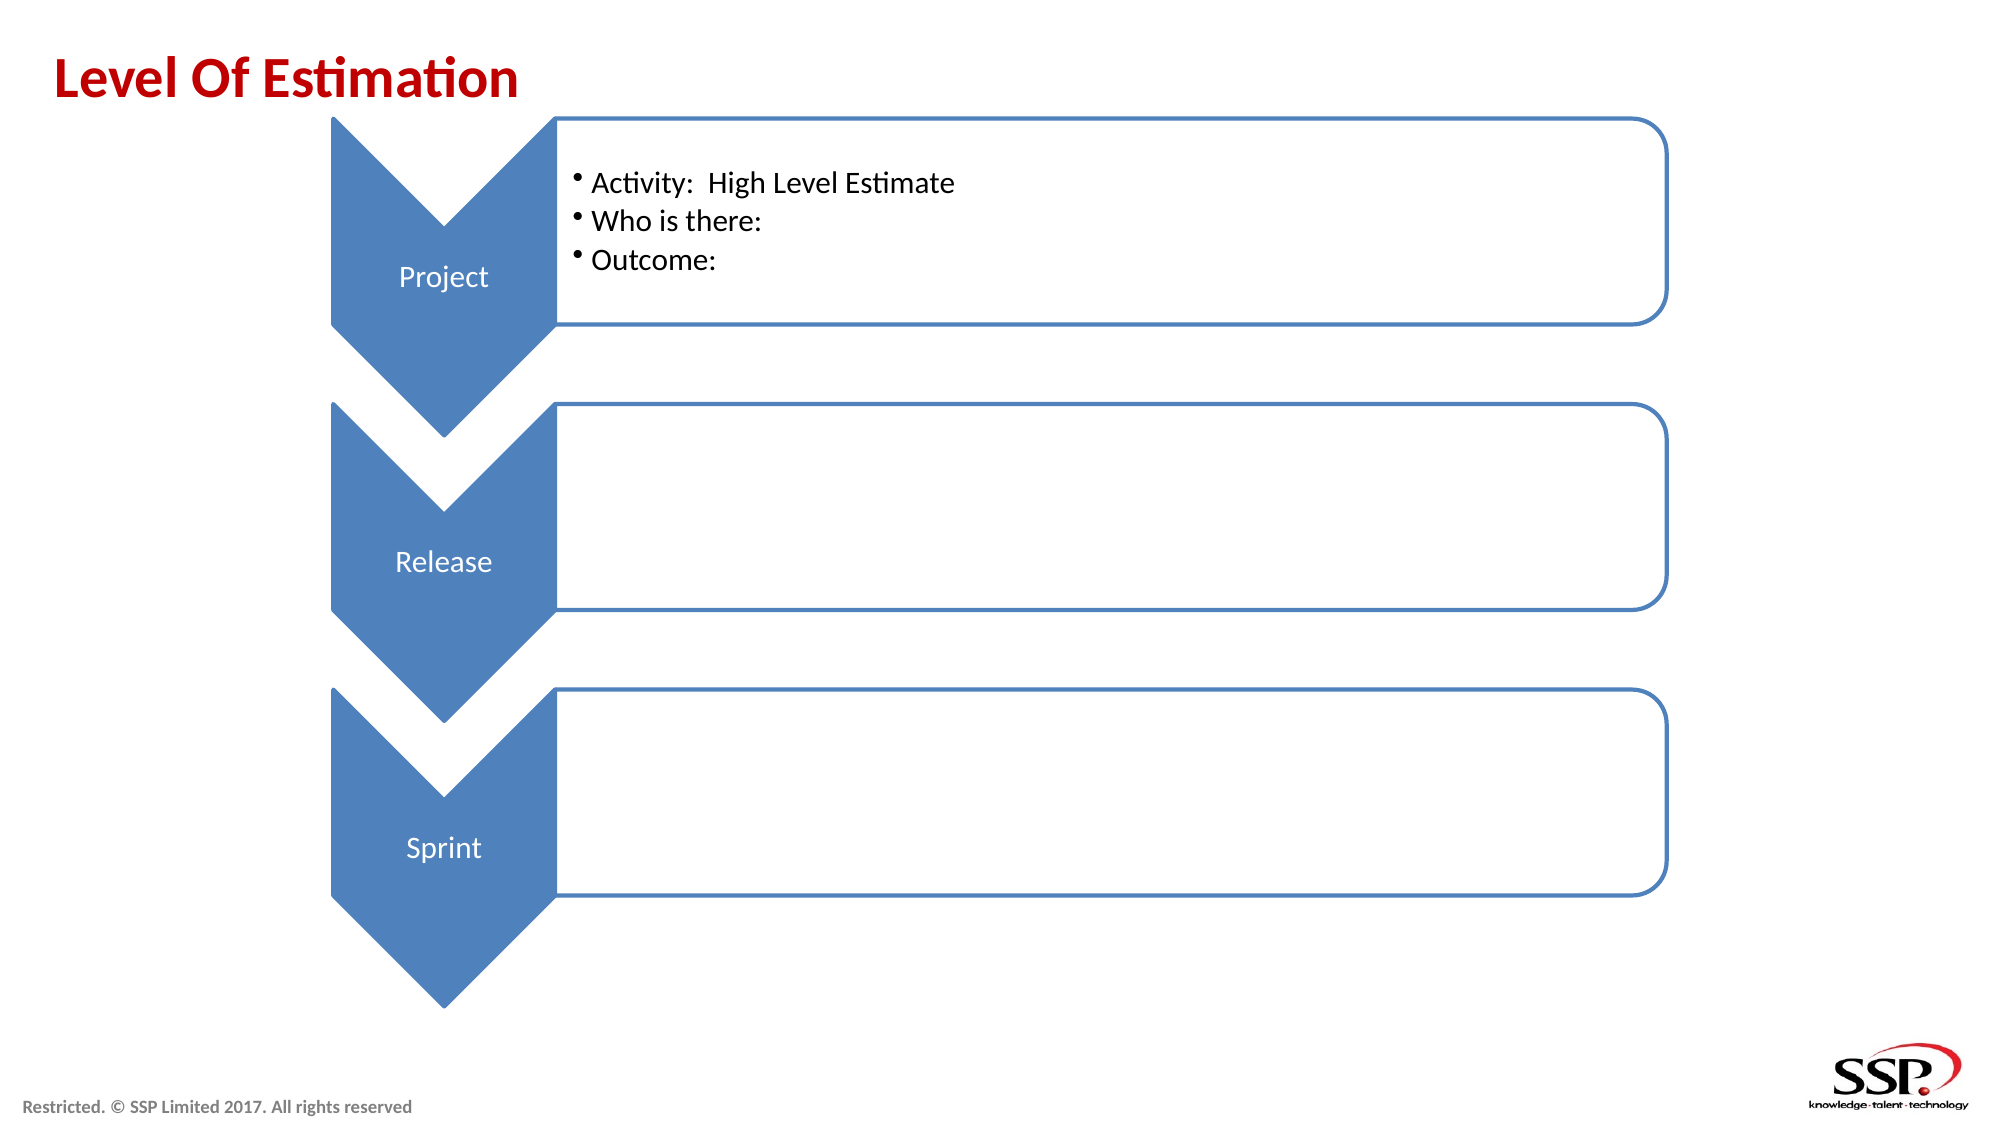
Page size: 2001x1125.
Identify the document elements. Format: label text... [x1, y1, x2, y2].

title Level Of Estimation [39, 45, 1948, 104]
picture [1803, 1036, 1974, 1114]
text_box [332, 117, 1667, 1008]
